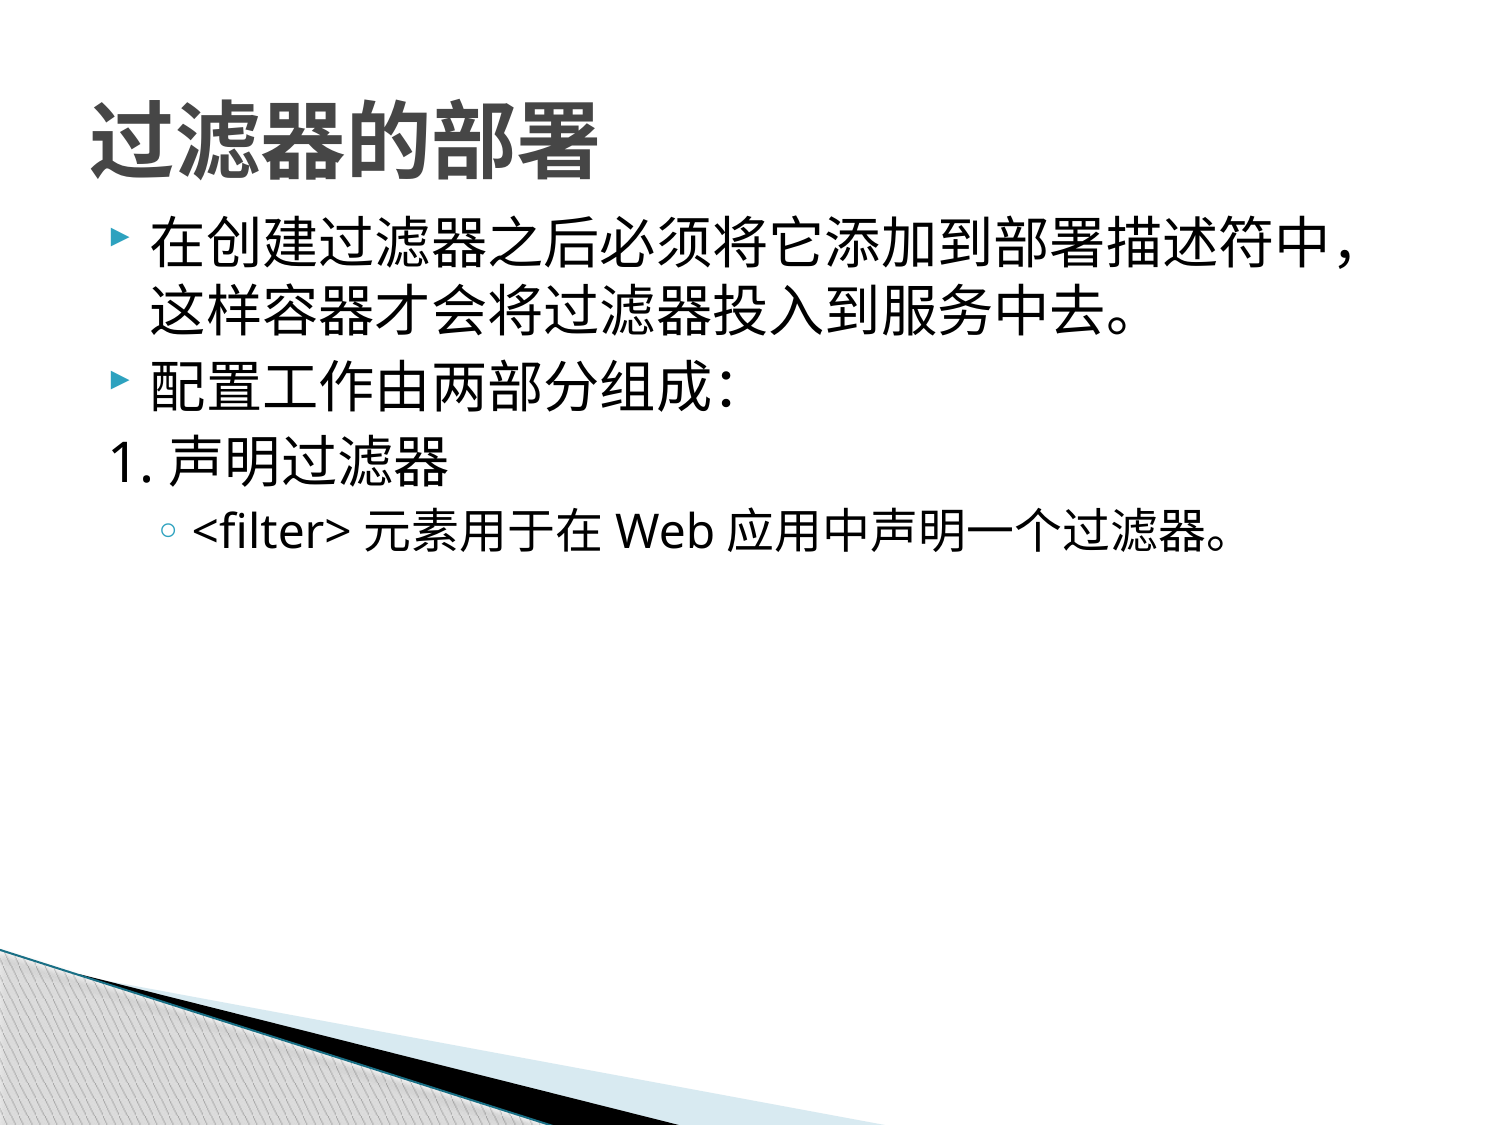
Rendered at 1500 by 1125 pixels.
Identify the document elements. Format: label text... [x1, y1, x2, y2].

title 过滤器的部署 [75, 45, 1425, 200]
list 在创建过滤器之后必须将它添加到部署描述符中，这样容器才会将过滤器投入到服务中去。 配置工作由两部分组成： 1.声明过滤器 <filter>元素用于在Web应用中声明一个过滤器。 [75, 200, 1425, 1010]
